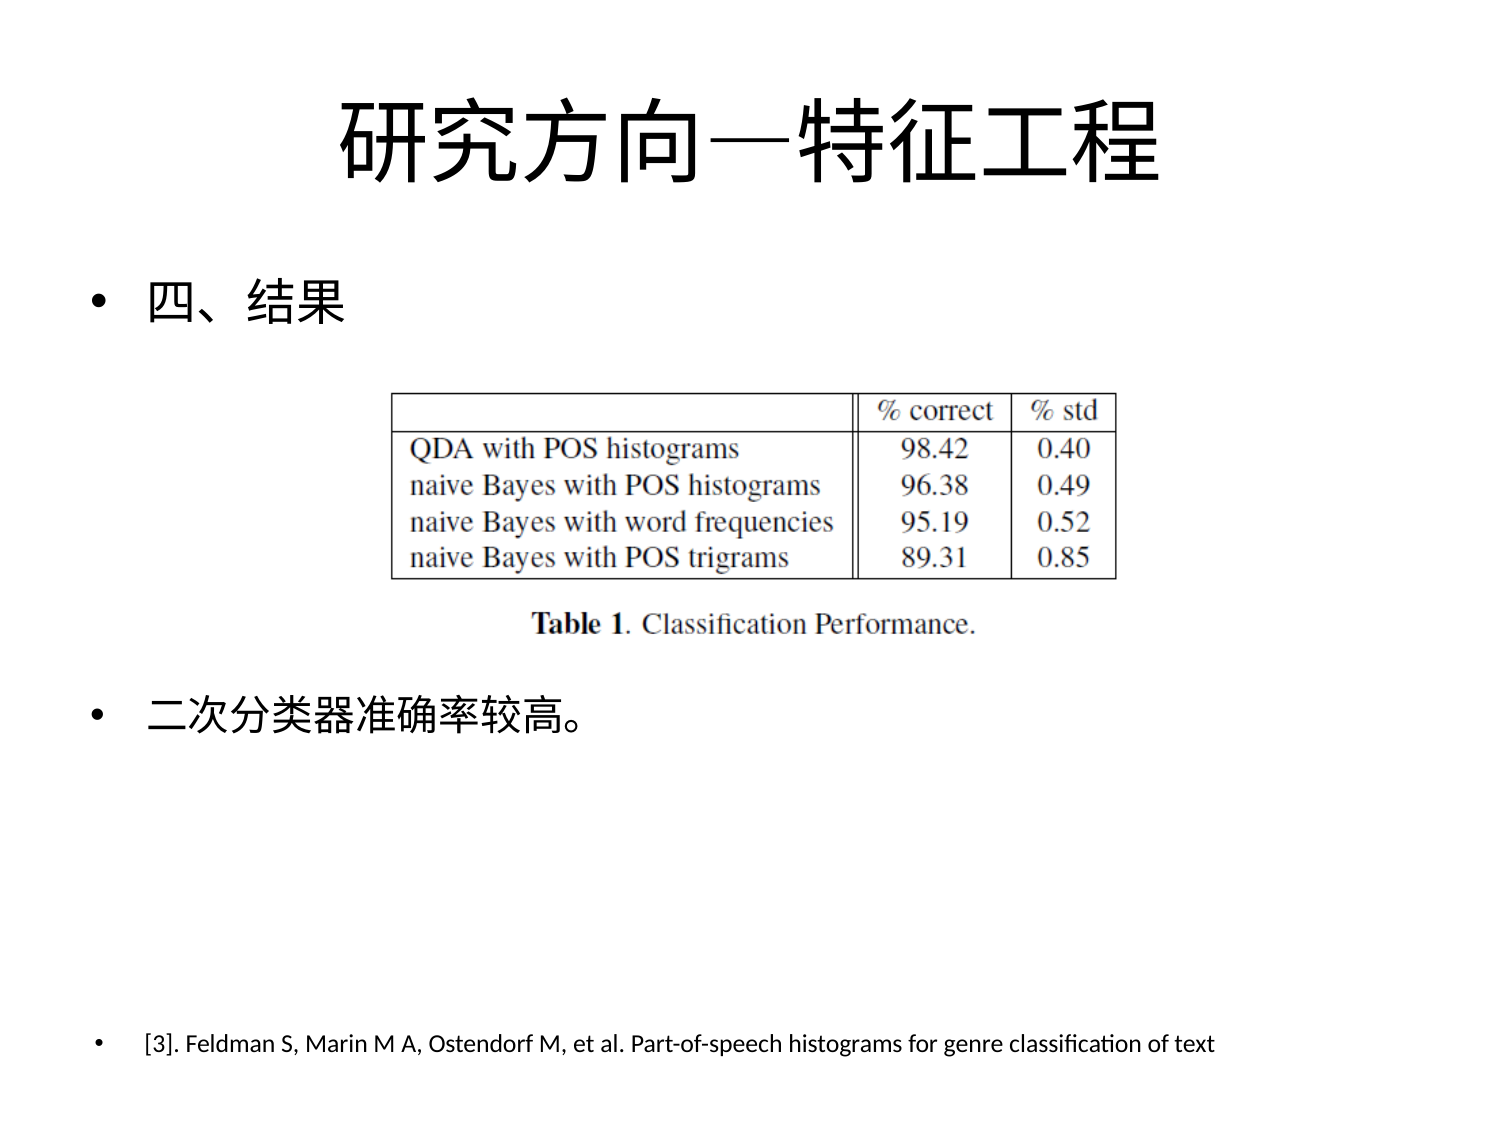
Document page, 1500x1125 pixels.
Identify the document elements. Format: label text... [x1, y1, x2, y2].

picture [374, 374, 1137, 649]
list 四、结果 二次分类器准确率较高。 [75, 262, 1425, 1005]
text_box [3]. Feldman S, Marin M A, Ostendorf M, et al. Part-of-speech histograms for genre classification of text [79, 1019, 1430, 1067]
title 研究方向—特征工程 [75, 45, 1425, 233]
